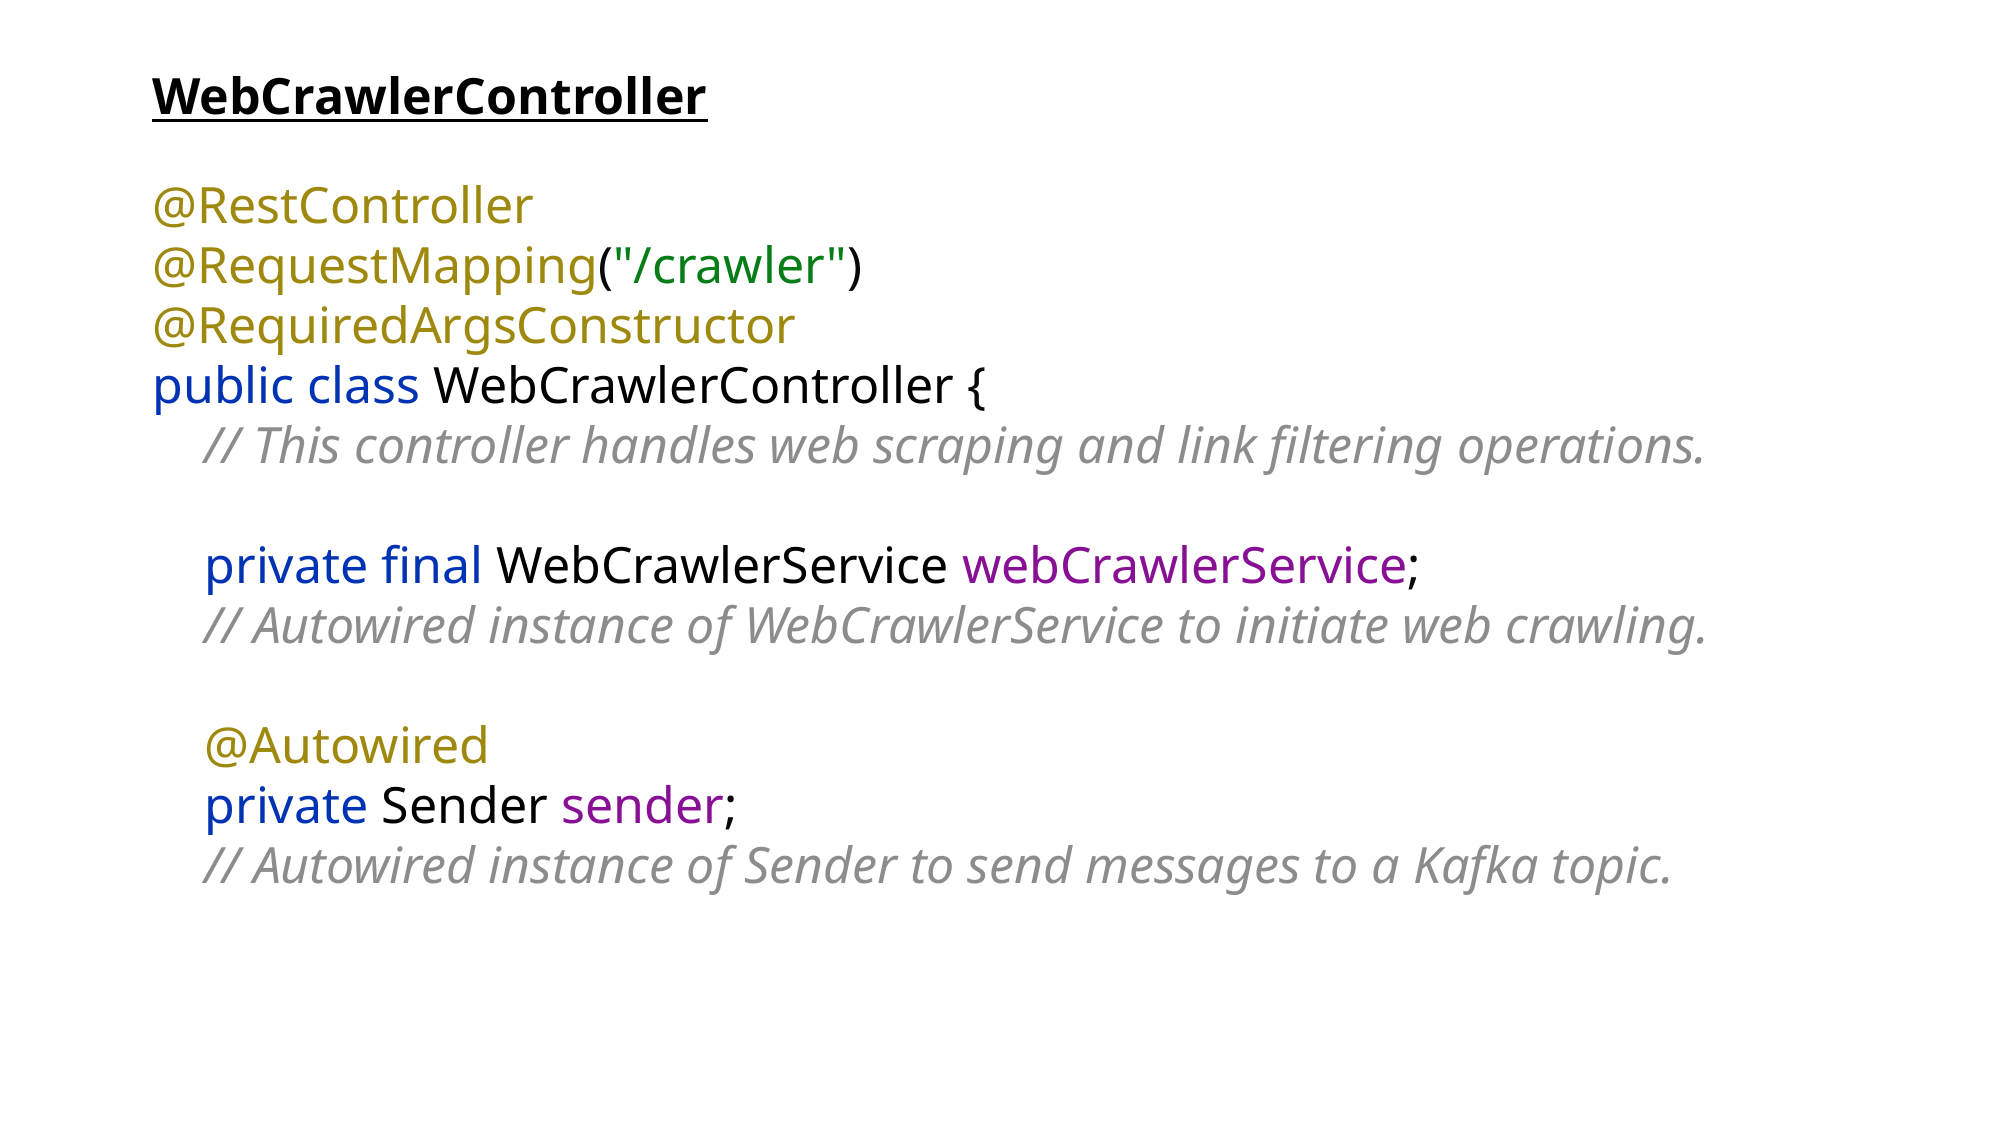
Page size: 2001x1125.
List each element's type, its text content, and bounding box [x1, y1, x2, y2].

list @RestController @RequestMapping("/crawler") @RequiredArgsConstructor public class WebCrawlerController { // This controller handles web scraping and link filtering operations. private final WebCrawlerService webCrawlerService; // Autowired instance of WebCrawlerService to initiate web crawling. @Autowired private Sender sender; // Autowired instance of Sender to send messages to a Kafka topic. [137, 165, 1863, 1091]
title WebCrawlerController [137, 59, 1863, 138]
